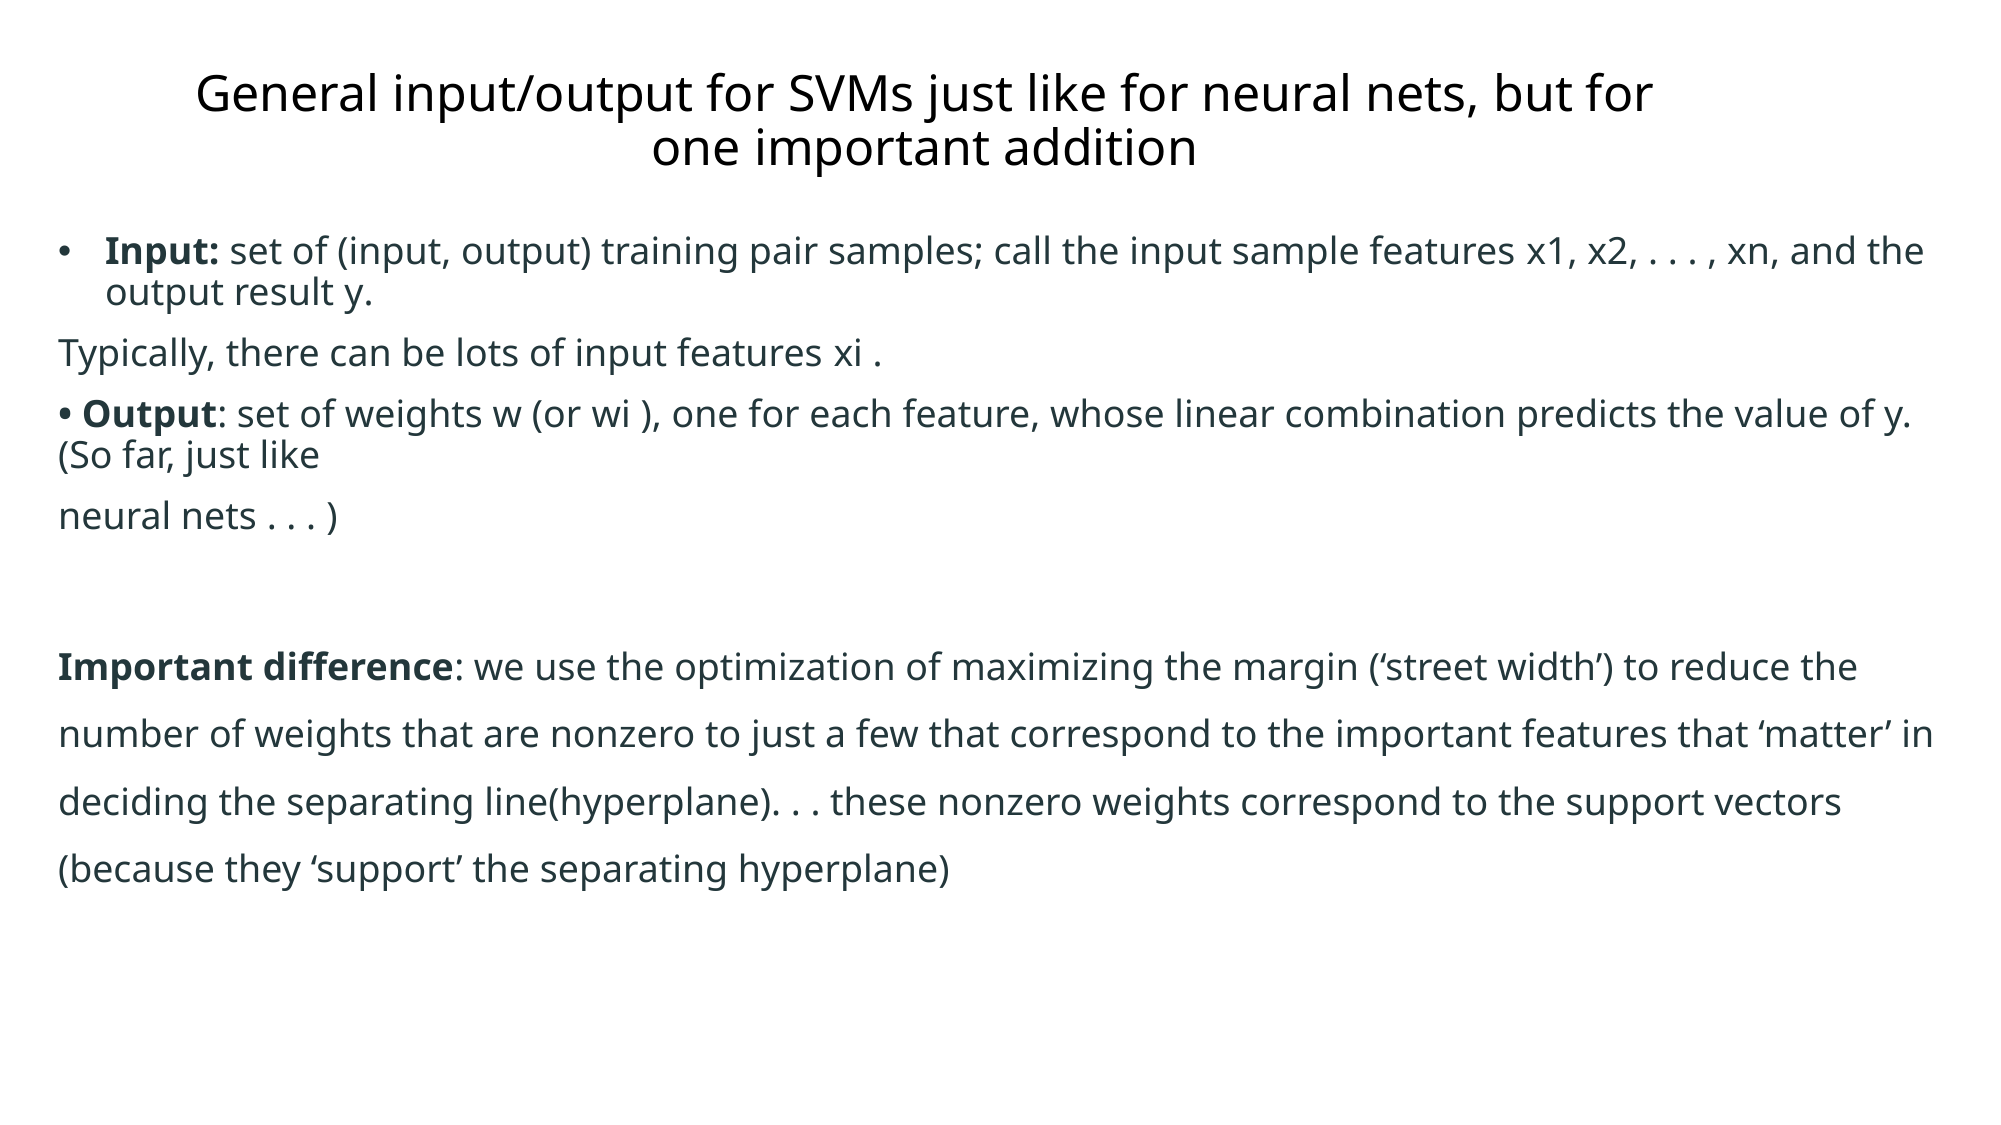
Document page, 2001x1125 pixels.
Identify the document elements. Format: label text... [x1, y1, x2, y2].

subtitle Input: set of (input, output) training pair samples; call the input sample features x1, x2, . . . , xn, and the output result y. Typically, there can be lots of input features xi . • Output: set of weights w (or wi ), one for each feature, whose linear combination predicts the value of y. (So far, just like neural nets . . . ) Important difference: we use the optimization of maximizing the margin (‘street width’) to reduce the number of weights that are nonzero to just a few that correspond to the important features that ‘matter’ in deciding the separating line(hyperplane). . . these nonzero weights correspond to the support vectors (because they ‘support’ the separating hyperplane) [43, 224, 1969, 1003]
title General input/output for SVMs just like for neural nets, but for one important addition [20, 36, 1830, 185]
